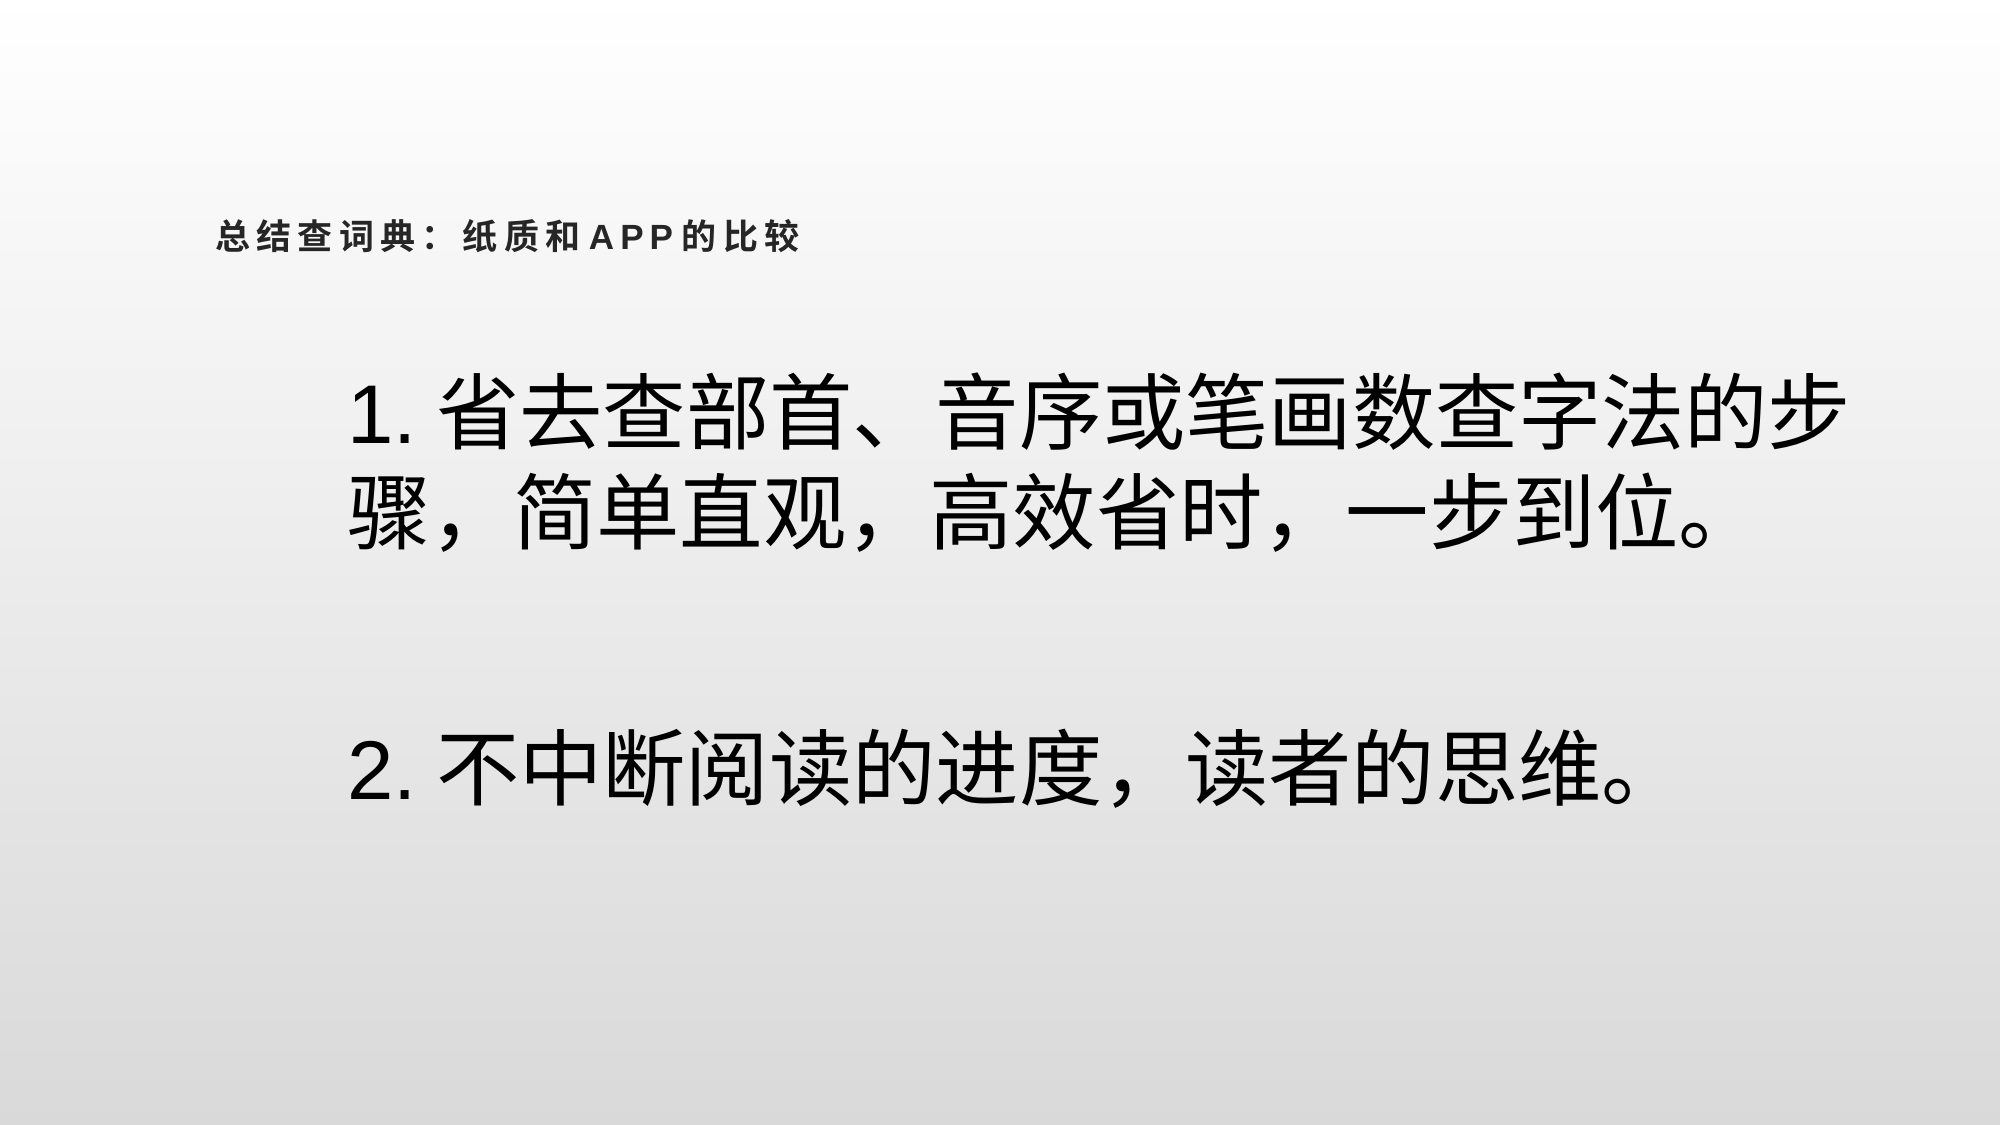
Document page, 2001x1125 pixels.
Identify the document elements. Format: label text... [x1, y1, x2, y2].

text_box 2.不中断阅读的进度，读者的思维。 [332, 708, 1767, 824]
text_box 1.省去查部首、音序或笔画数查字法的步骤，简单直观，高效省时，一步到位。 [332, 352, 1869, 768]
title 总结查词典：纸质和APP的比较 [200, 205, 2000, 322]
